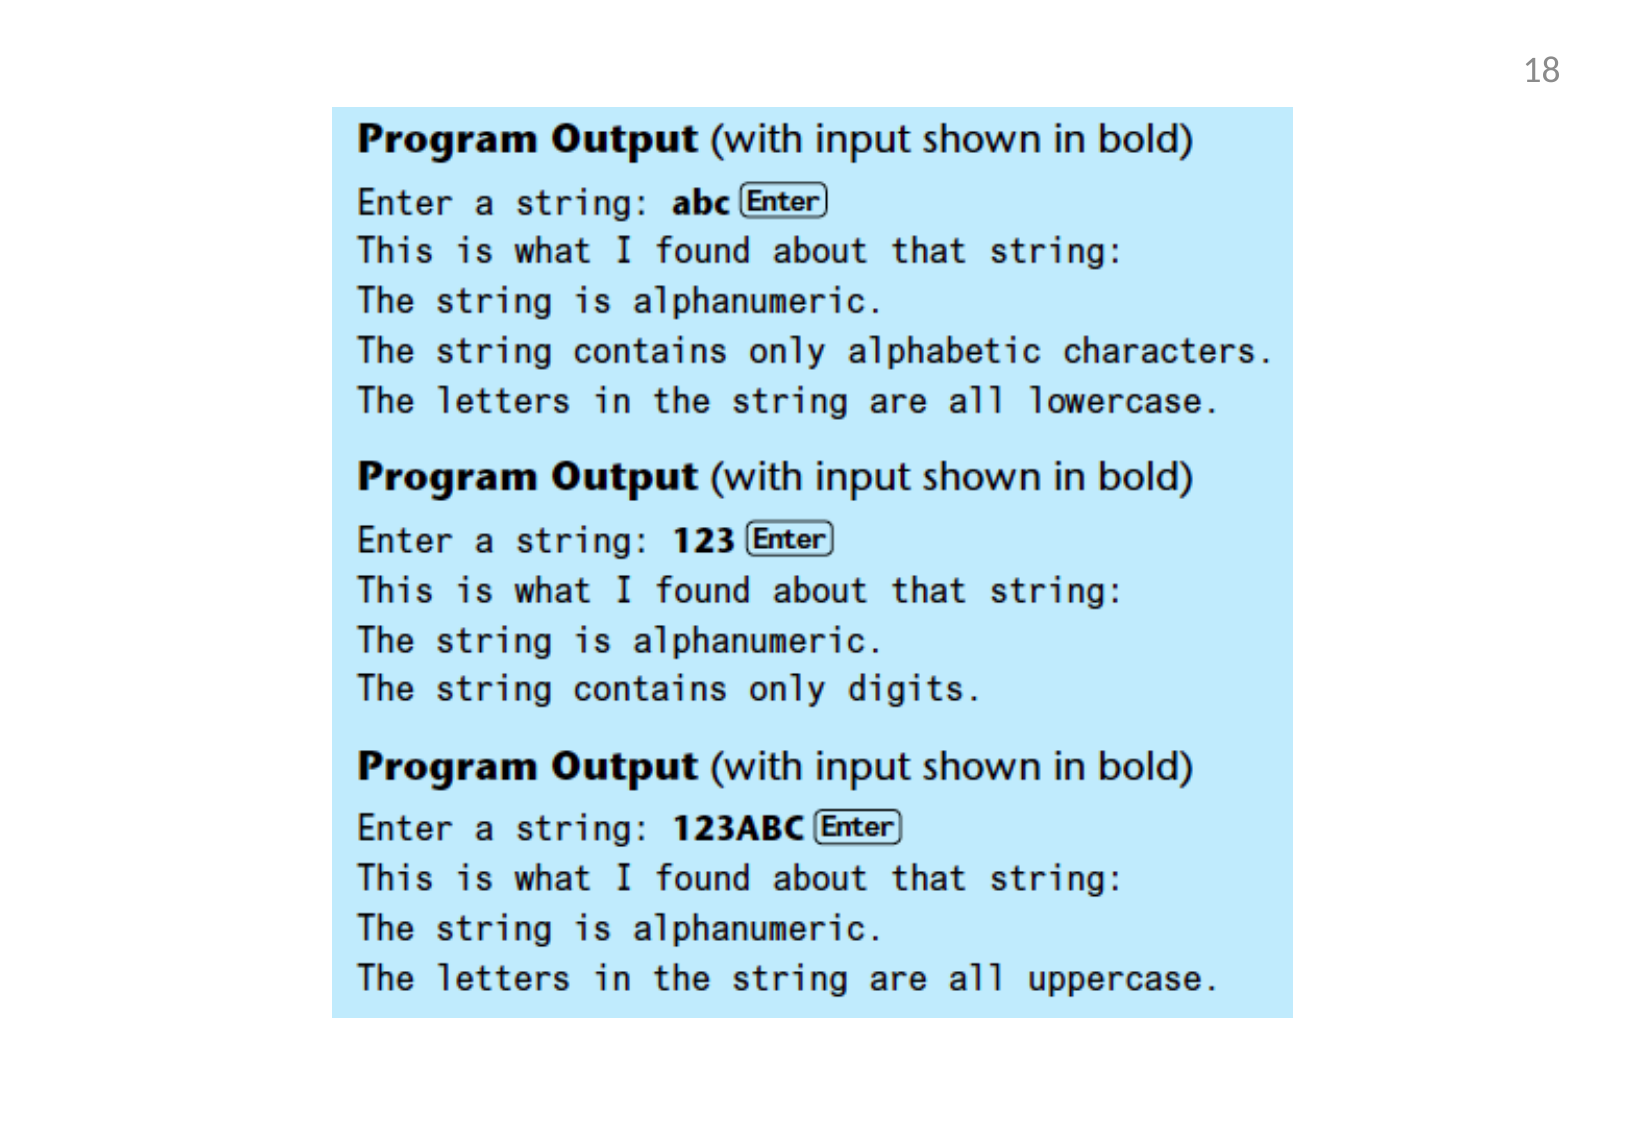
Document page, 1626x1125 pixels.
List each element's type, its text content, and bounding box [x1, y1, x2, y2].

slide_number 18 [1210, 37, 1576, 98]
picture [332, 107, 1293, 1018]
